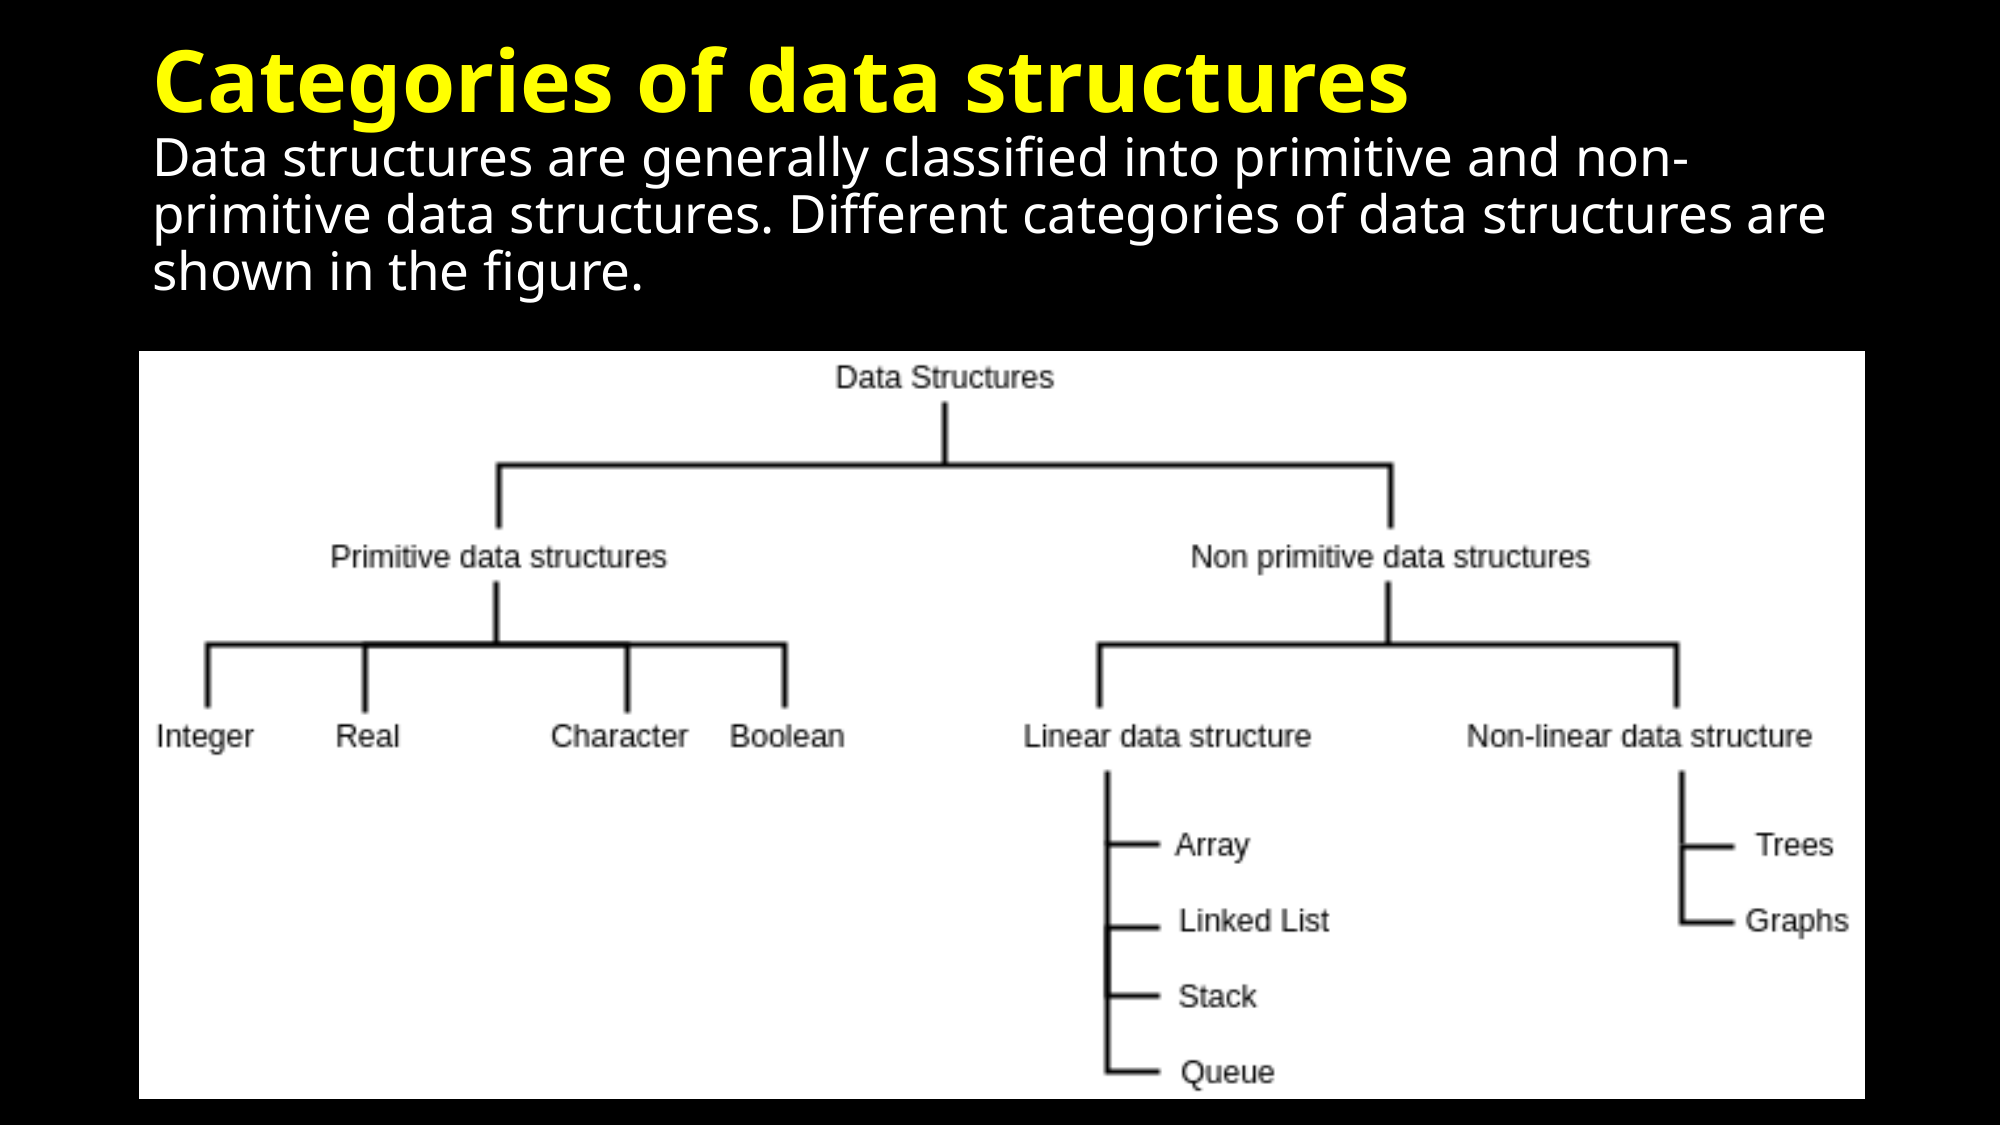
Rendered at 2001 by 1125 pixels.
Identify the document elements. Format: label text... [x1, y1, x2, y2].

picture [139, 350, 1865, 1099]
title Categories of data structures Data structures are generally classified into primitive and non-primitive data structures. Different categories of data structures are shown in the figure. [137, 26, 1863, 660]
